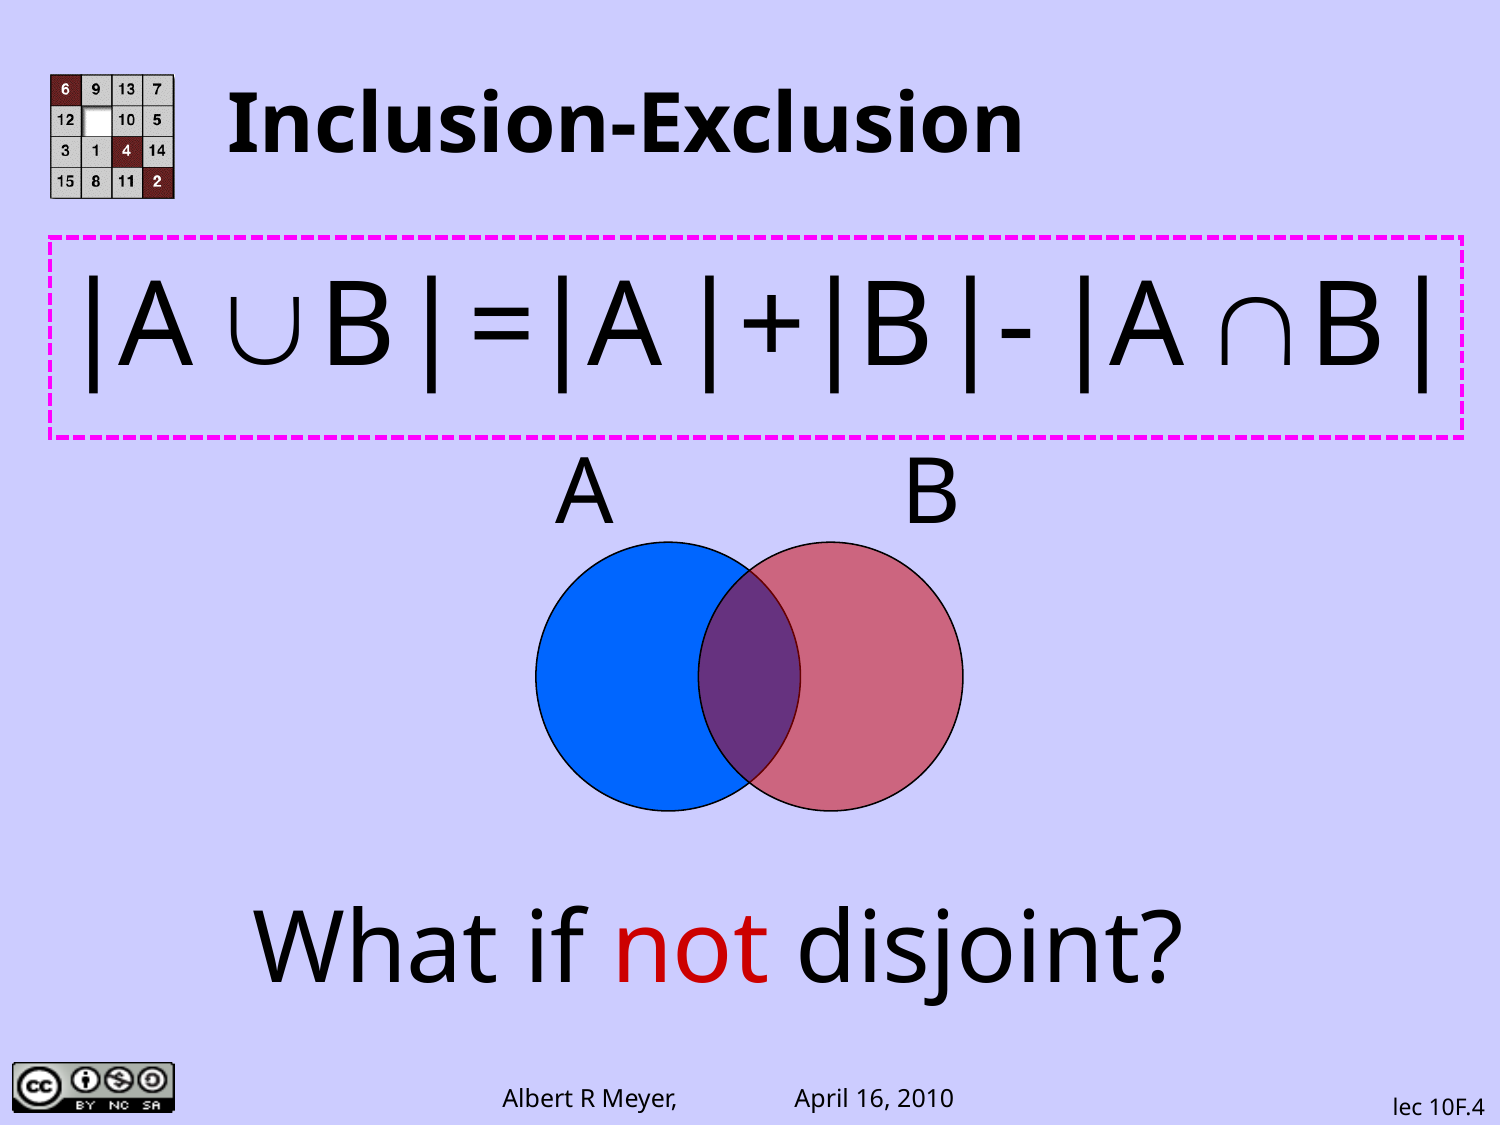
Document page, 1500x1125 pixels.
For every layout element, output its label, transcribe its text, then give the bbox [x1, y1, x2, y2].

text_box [62, 237, 1446, 415]
picture [12, 1062, 175, 1113]
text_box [535, 424, 976, 812]
text_box [977, 237, 1463, 438]
title Inclusion-Exclusion [212, 24, 1301, 213]
slide_number lec 10F.4 [1062, 1084, 1500, 1125]
text_box [49, 237, 532, 438]
picture [50, 74, 175, 199]
text_box What if not disjoint? [162, 875, 1325, 1010]
